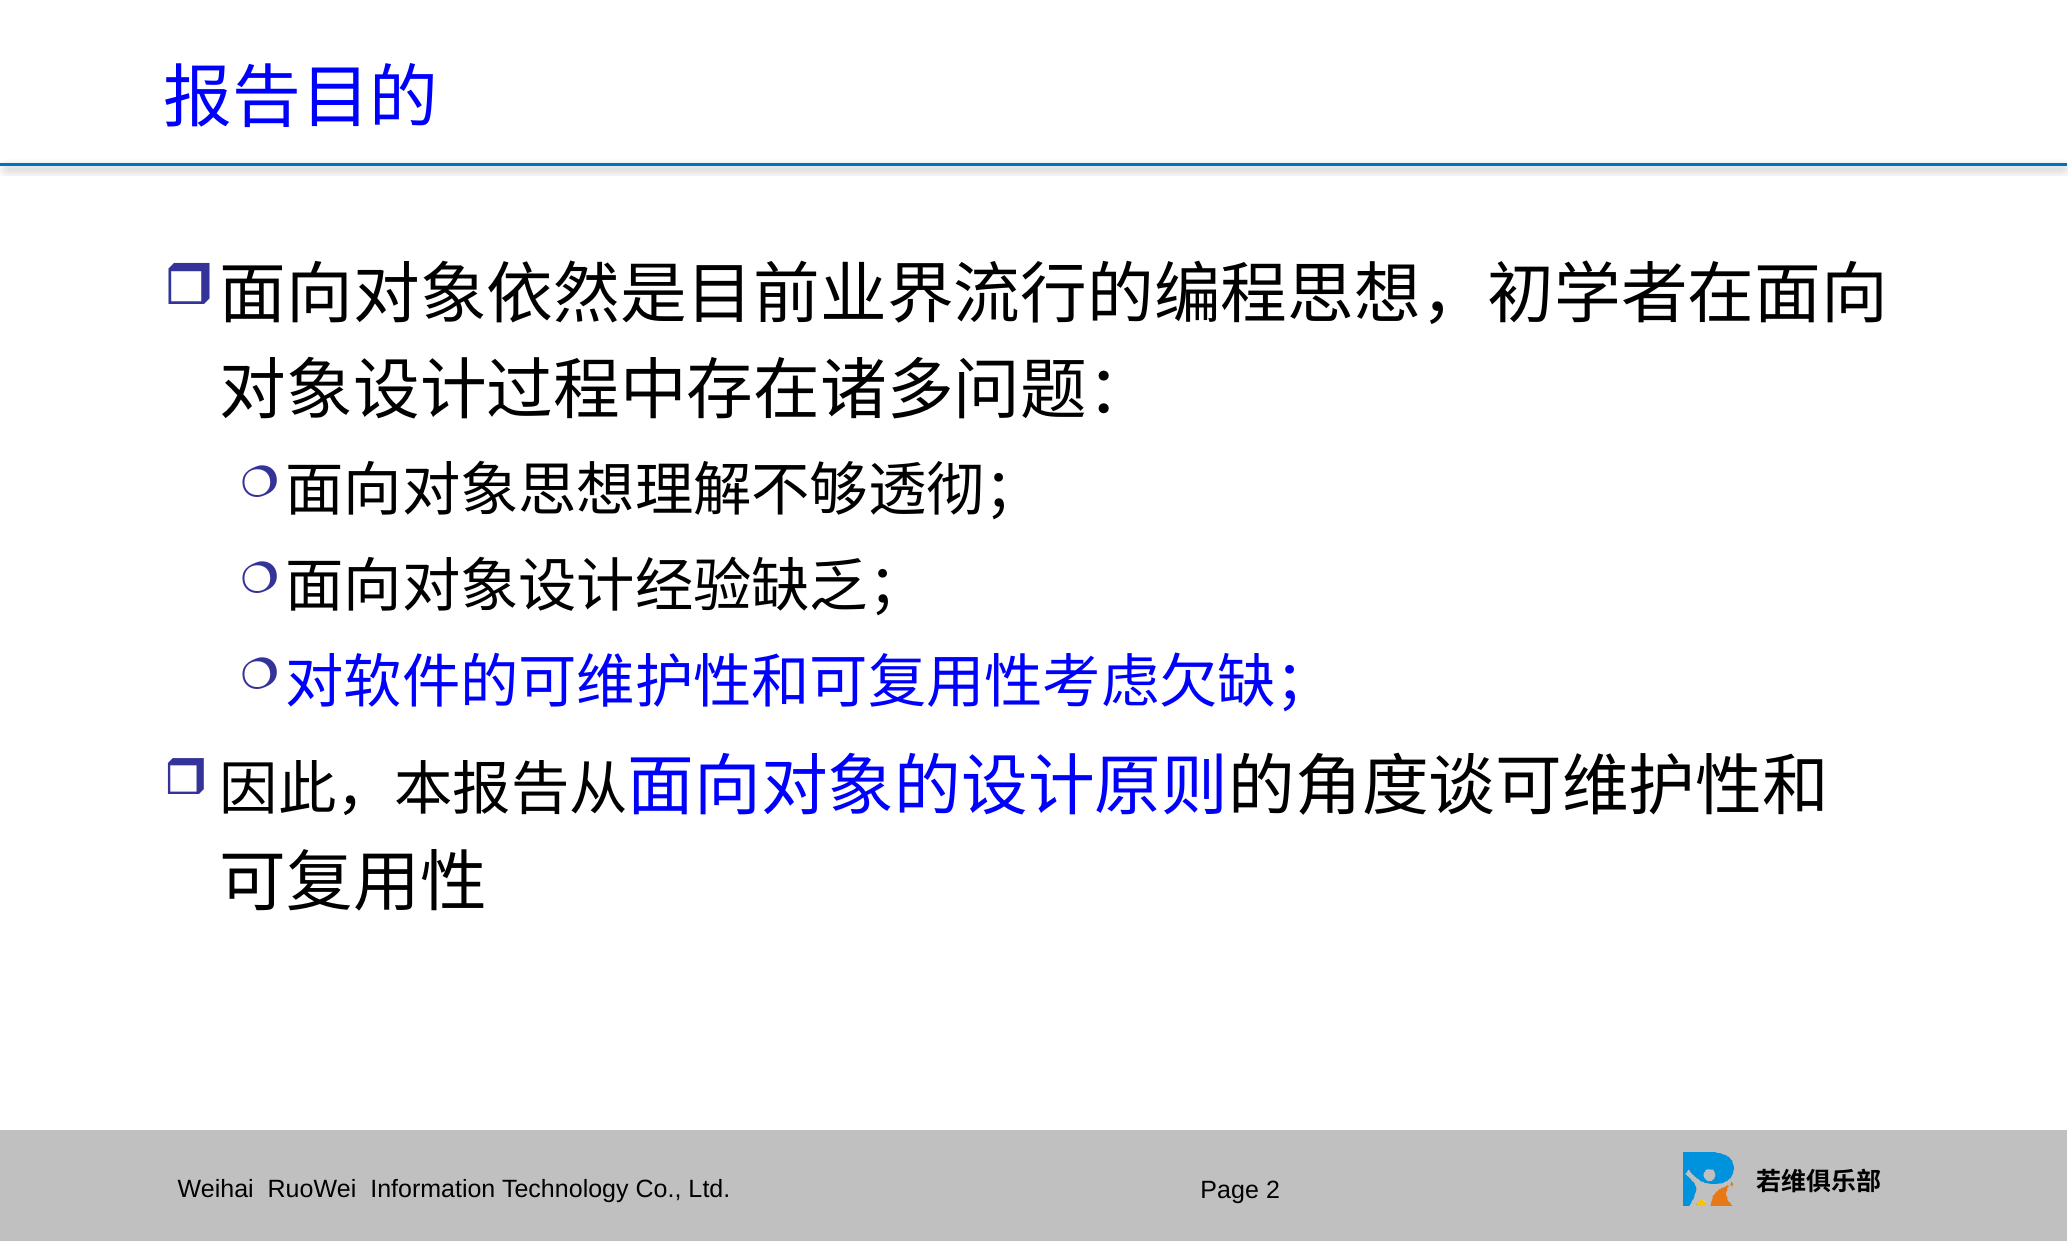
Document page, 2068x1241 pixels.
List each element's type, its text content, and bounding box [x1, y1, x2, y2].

title 报告目的 [147, 43, 1908, 144]
picture [0, 1130, 2068, 1241]
slide_number Page 1 [1061, 1164, 1299, 1220]
list 面向对象依然是目前业界流行的编程思想，初学者在面向对象设计过程中存在诸多问题： 面向对象思想理解不够透彻； 面向对象设计经验缺乏； 对软件的可维护性和可复用性考虑欠缺； 因此，本报告从面向对象的设计原则的角度谈可维护性和可复用性 [147, 226, 1908, 944]
